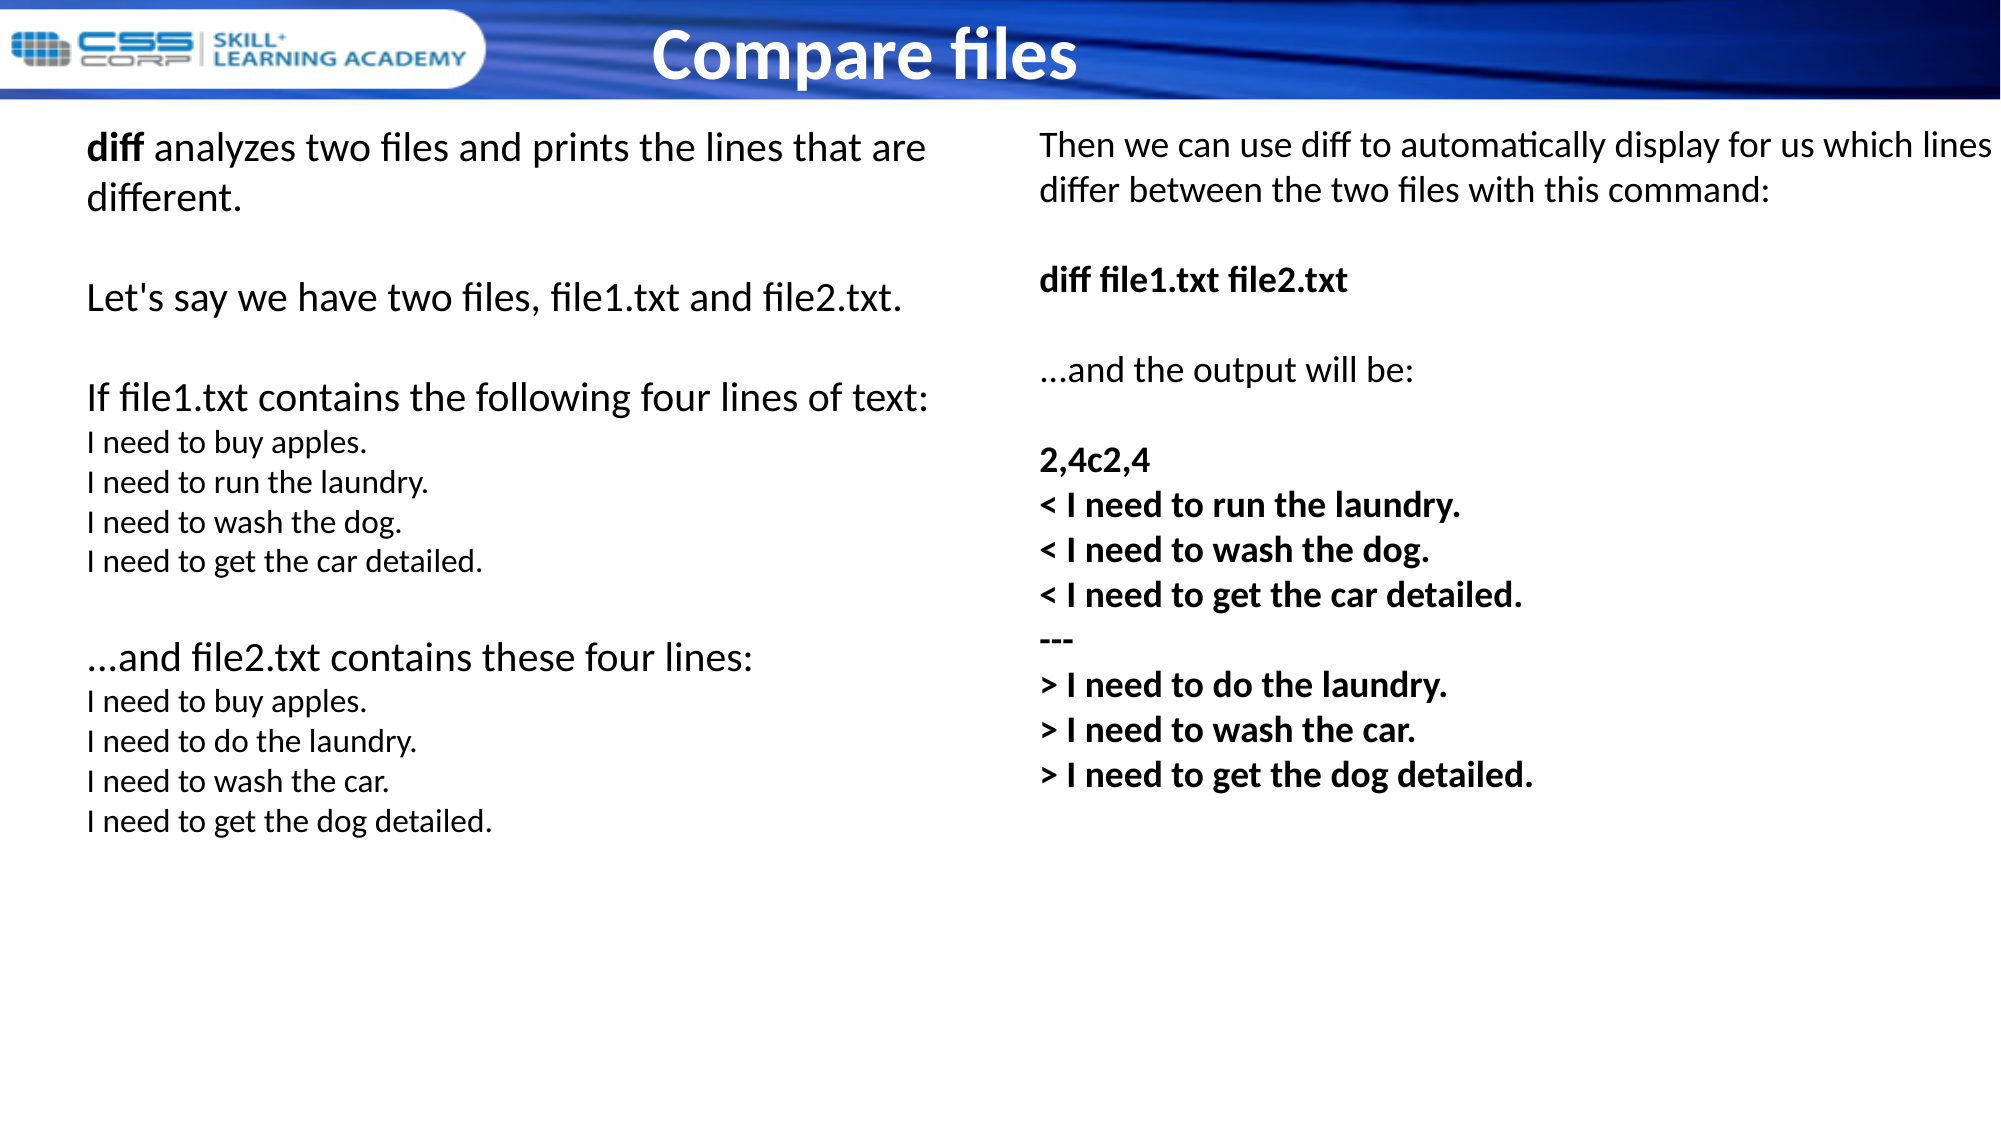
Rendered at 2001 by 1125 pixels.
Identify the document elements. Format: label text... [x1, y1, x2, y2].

text_box diff analyzes two files and prints the lines that are different. Let's say we have two files, file1.txt and file2.txt. If file1.txt contains the following four lines of text: I need to buy apples. I need to run the laundry. I need to wash the dog. I need to get the car detailed. ...and file2.txt contains these four lines: I need to buy apples. I need to do the laundry. I need to wash the car. I need to get the dog detailed. [71, 112, 979, 1044]
picture [0, 0, 2001, 1125]
text_box Compare files [637, 0, 1750, 103]
text_box Then we can use diff to automatically display for us which lines differ between the two files with this command: diff file1.txt file2.txt ...and the output will be: 2,4c2,4 < I need to run the laundry. < I need to wash the dog. < I need to get the car detailed. --- > I need to do the laundry. > I need to wash the car. > I need to get the dog detailed. [1024, 112, 2000, 803]
